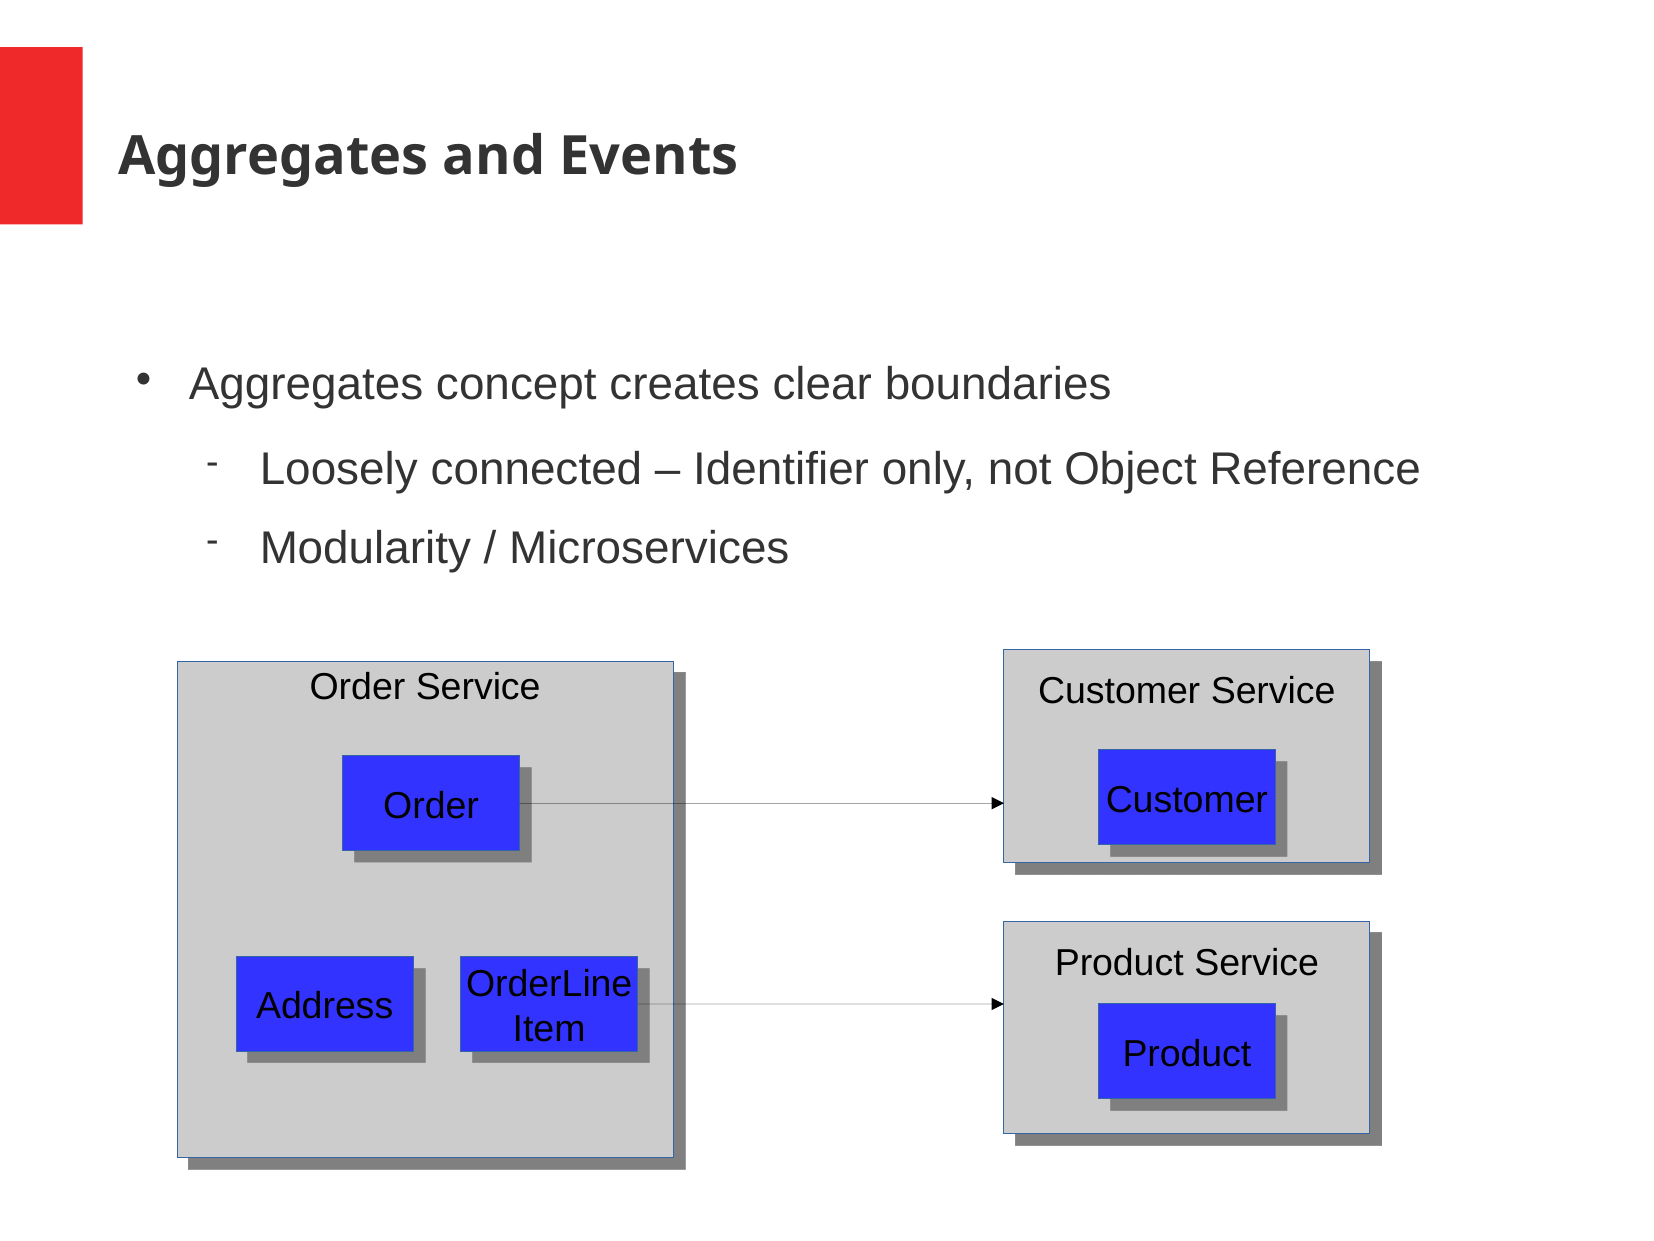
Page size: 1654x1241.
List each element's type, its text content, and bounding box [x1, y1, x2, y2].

text_box Order [342, 755, 520, 851]
text_box Aggregates concept creates clear boundaries Loosely connected – Identifier only, not Object Reference Modularity / Microservices [118, 354, 1536, 1074]
text_box [519, 797, 1004, 810]
text_box Product [1098, 1003, 1276, 1099]
text_box Product Service [1003, 921, 1370, 1134]
text_box Customer Service [1003, 649, 1370, 863]
text_box Order Service [177, 661, 674, 1158]
text_box Aggregates and Events [118, 49, 1571, 257]
text_box OrderLine Item [460, 956, 638, 1052]
text_box [637, 997, 1004, 1011]
text_box Customer [1098, 749, 1276, 845]
text_box Address [236, 956, 414, 1052]
